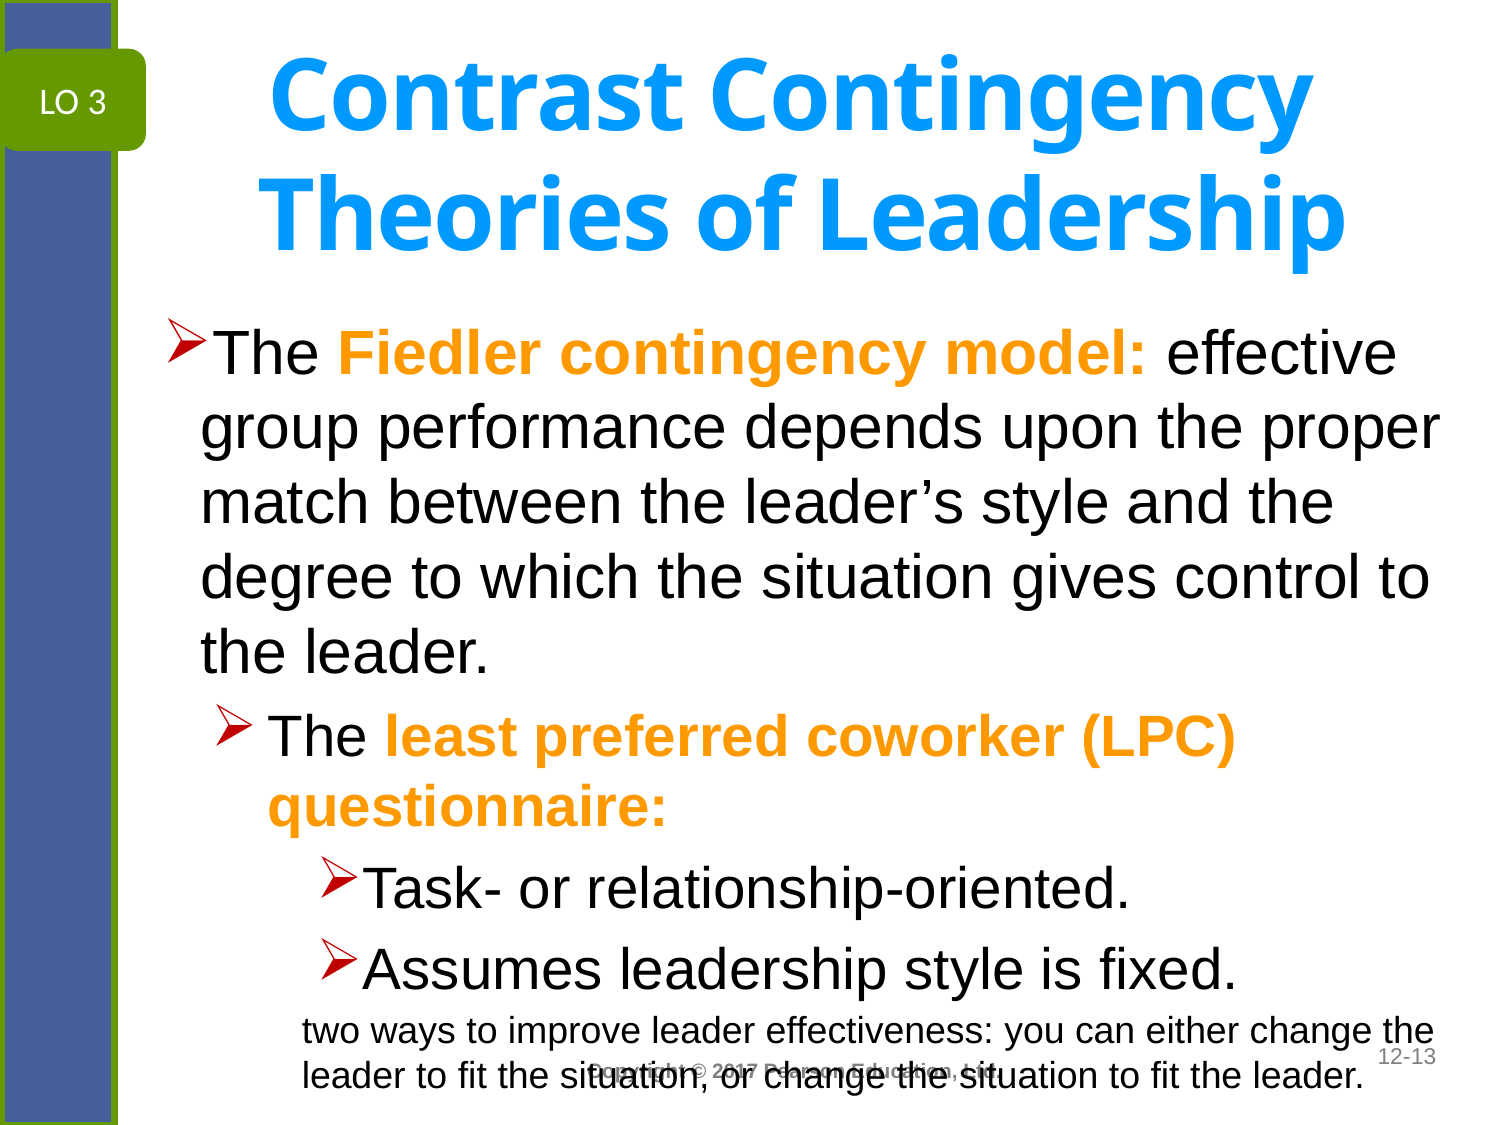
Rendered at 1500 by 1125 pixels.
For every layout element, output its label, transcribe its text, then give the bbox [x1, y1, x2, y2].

title Contrast Contingency Theories of Leadership [145, 32, 1461, 269]
text_box two ways to improve leader effectiveness: you can either change the leader to fit the situation, or change the situation to fit the leader. [287, 998, 1500, 1104]
list The Fiedler contingency model: effective group performance depends upon the proper match between the leader’s style and the degree to which the situation gives control to the leader. The least preferred coworker (LPC) questionnaire: Task- or relationship-oriented. Assumes leadership style is fixed. [128, 304, 1461, 1085]
text_box LO 3 [0, 46, 149, 153]
